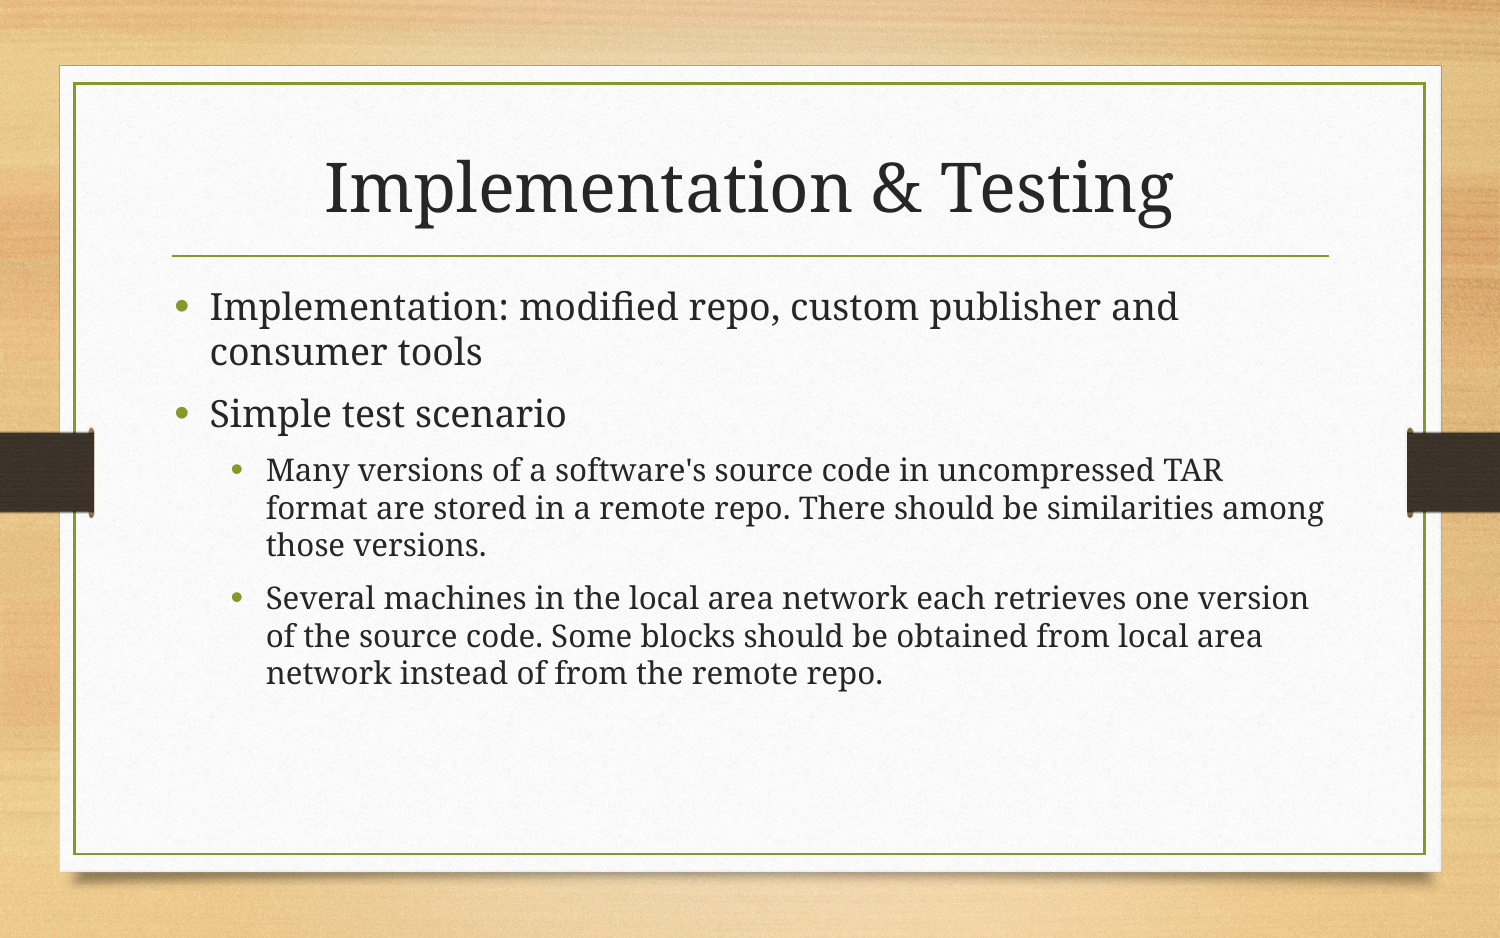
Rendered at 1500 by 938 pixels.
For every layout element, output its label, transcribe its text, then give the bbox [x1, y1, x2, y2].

picture [0, 0, 1500, 938]
list Implementation: modified repo, custom publisher and consumer tools Simple test scenario Many versions of a software's source code in uncompressed TAR format are stored in a remote repo. There should be similarities among those versions. Several machines in the local area network each retrieves one version of the source code. Some blocks should be obtained from local area network instead of from the remote repo. [159, 275, 1341, 804]
title Implementation & Testing [159, 134, 1341, 237]
